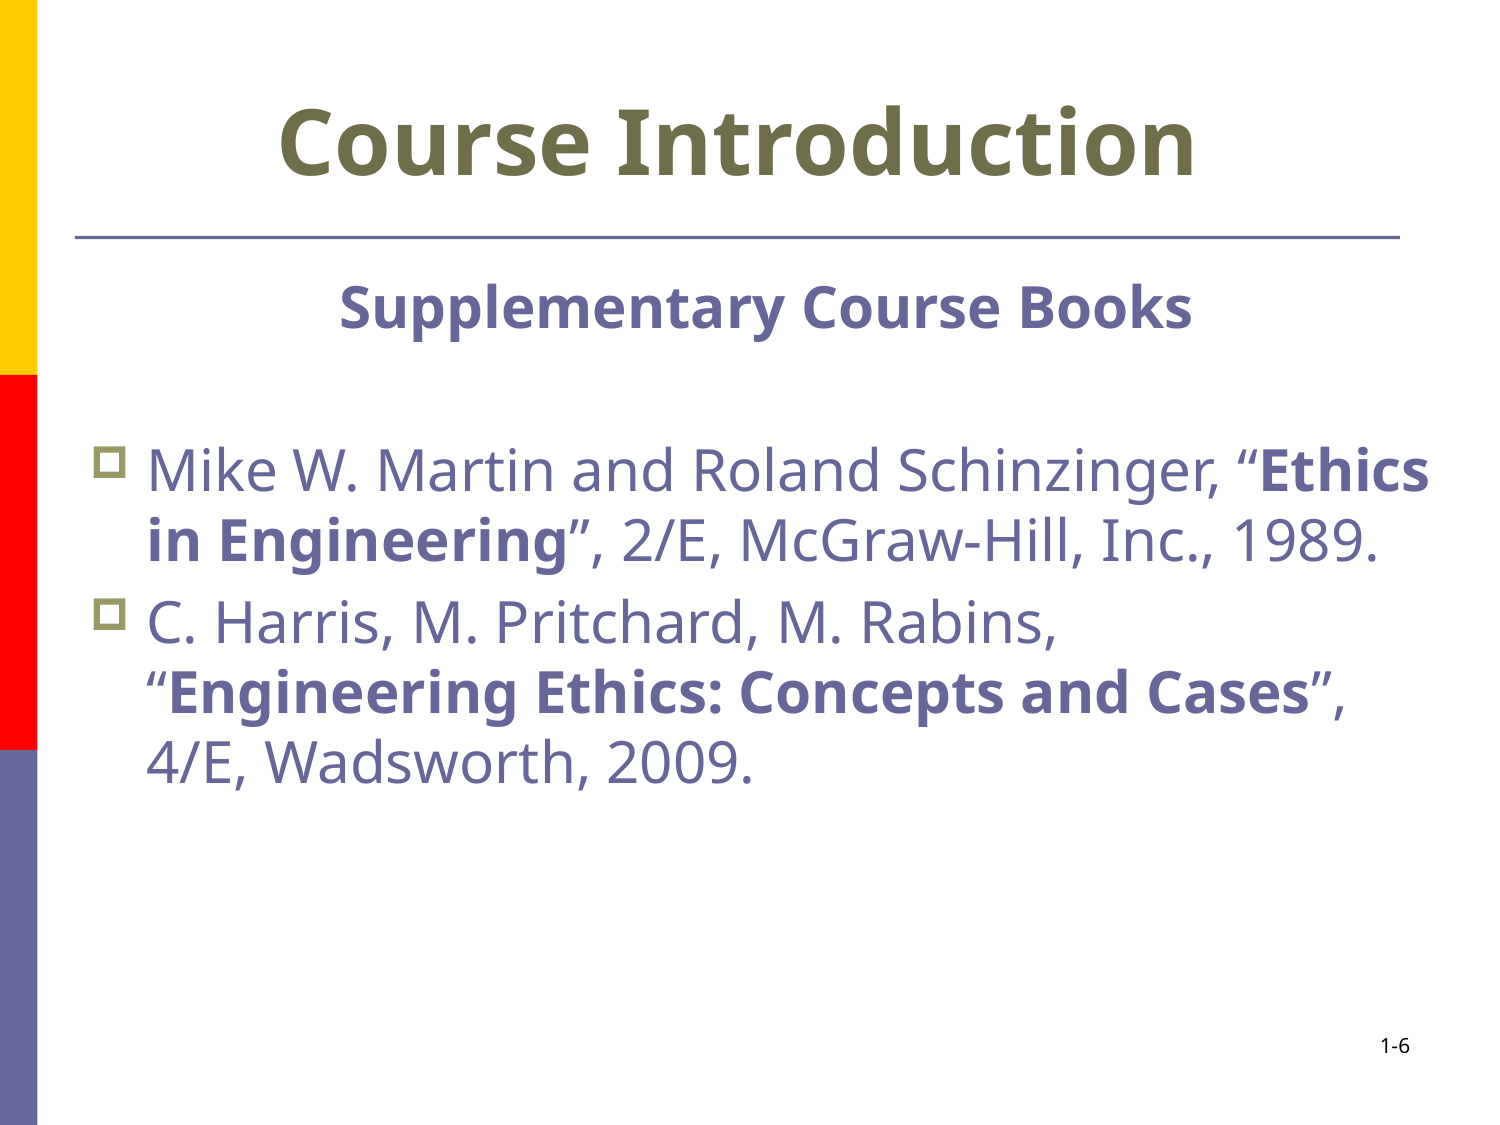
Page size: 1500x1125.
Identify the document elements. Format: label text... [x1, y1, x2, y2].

title Course Introduction [75, 45, 1425, 233]
slide_number 1-6 [1074, 1025, 1425, 1100]
list Supplementary Course Books Mike W. Martin and Roland Schinzinger, “Ethics in Engineering”, 2/E, McGraw-Hill, Inc., 1989. C. Harris, M. Pritchard, M. Rabins, “Engineering Ethics: Concepts and Cases”, 4/E, Wadsworth, 2009. [75, 262, 1459, 1006]
